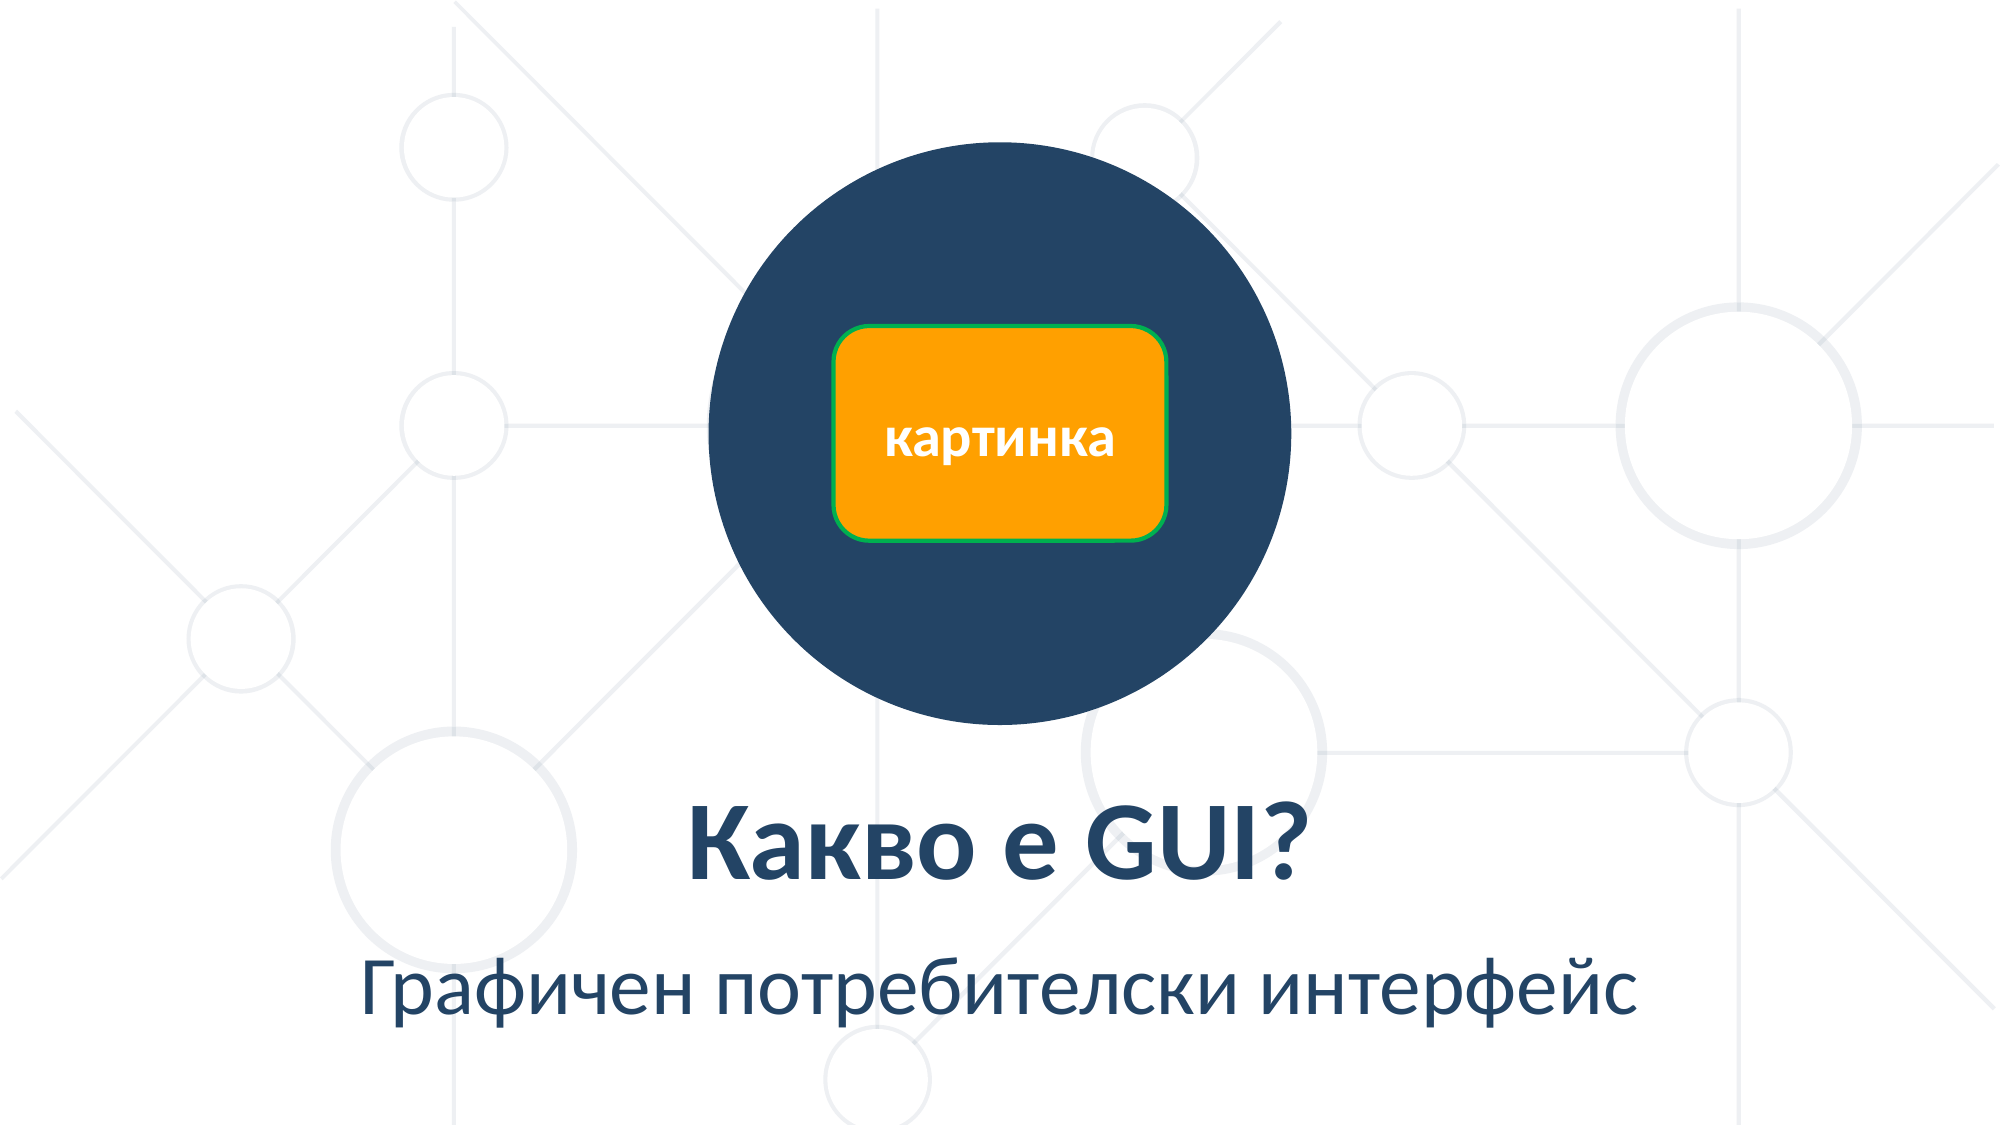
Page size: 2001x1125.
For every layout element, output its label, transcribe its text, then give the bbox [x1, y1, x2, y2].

text_box картинка [831, 323, 1169, 543]
subtitle Графичен потребителски интерфейс [100, 916, 1900, 1043]
title Какво е GUI? [100, 771, 1900, 898]
